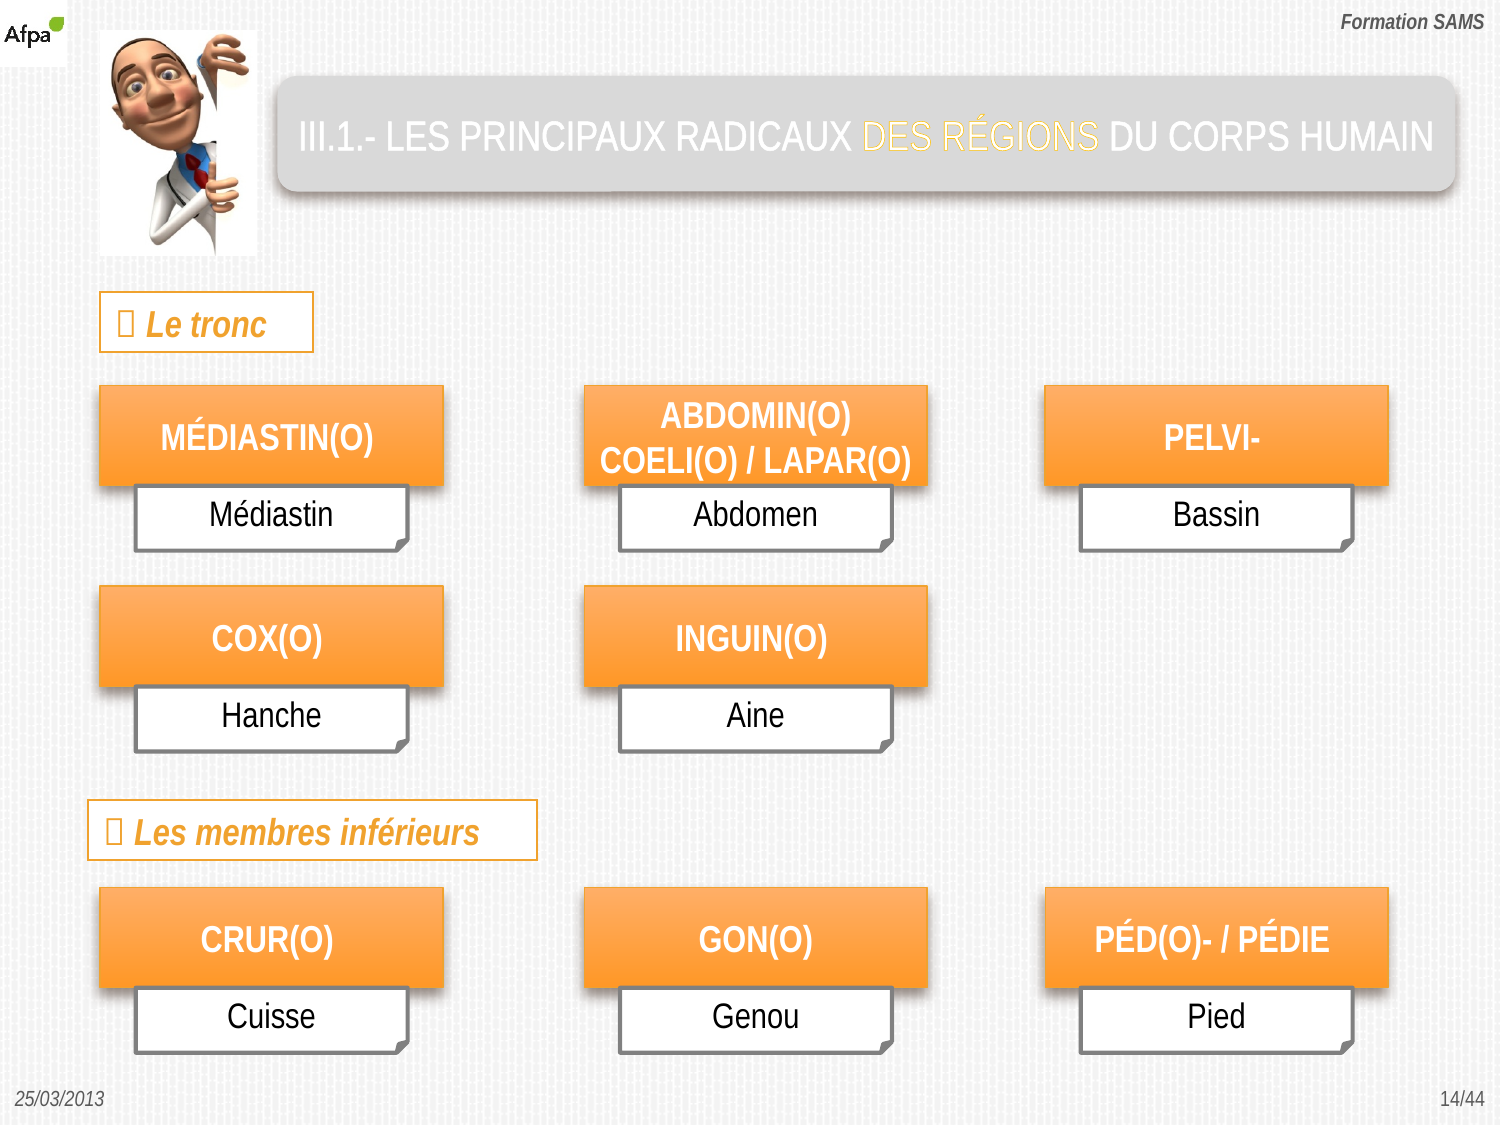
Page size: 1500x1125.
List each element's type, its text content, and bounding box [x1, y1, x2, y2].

text_box PÉD(O)- / PÉDIE [1045, 887, 1389, 988]
text_box GON(O) [584, 887, 928, 988]
text_box  Le tronc [100, 292, 313, 352]
text_box Cuisse [133, 985, 410, 1055]
text_box Abdomen [617, 483, 894, 553]
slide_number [0, 1077, 172, 1125]
text_box Pied [1078, 985, 1355, 1055]
picture [0, 0, 1500, 1125]
text_box Genou [617, 985, 895, 1055]
text_box  Les membres inférieurs [88, 800, 538, 860]
text_box COX(O) [99, 585, 444, 687]
text_box INGUIN(O) [584, 585, 928, 687]
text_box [99, 30, 1456, 256]
text_box ABDOMIN(O) COELI(O) / LAPAR(O) [584, 385, 928, 486]
slide_number <numéro>/44 [1411, 1077, 1500, 1118]
text_box CRUR(O) [99, 887, 444, 988]
text_box Hanche [133, 684, 410, 754]
text_box Médiastin [133, 483, 410, 553]
text_box Bassin [1078, 483, 1355, 553]
text_box Formation SAMS [1281, 0, 1500, 41]
text_box Aine [617, 684, 895, 754]
text_box PELVI- [1044, 385, 1389, 486]
text_box MÉDIASTIN(O) [99, 385, 444, 486]
